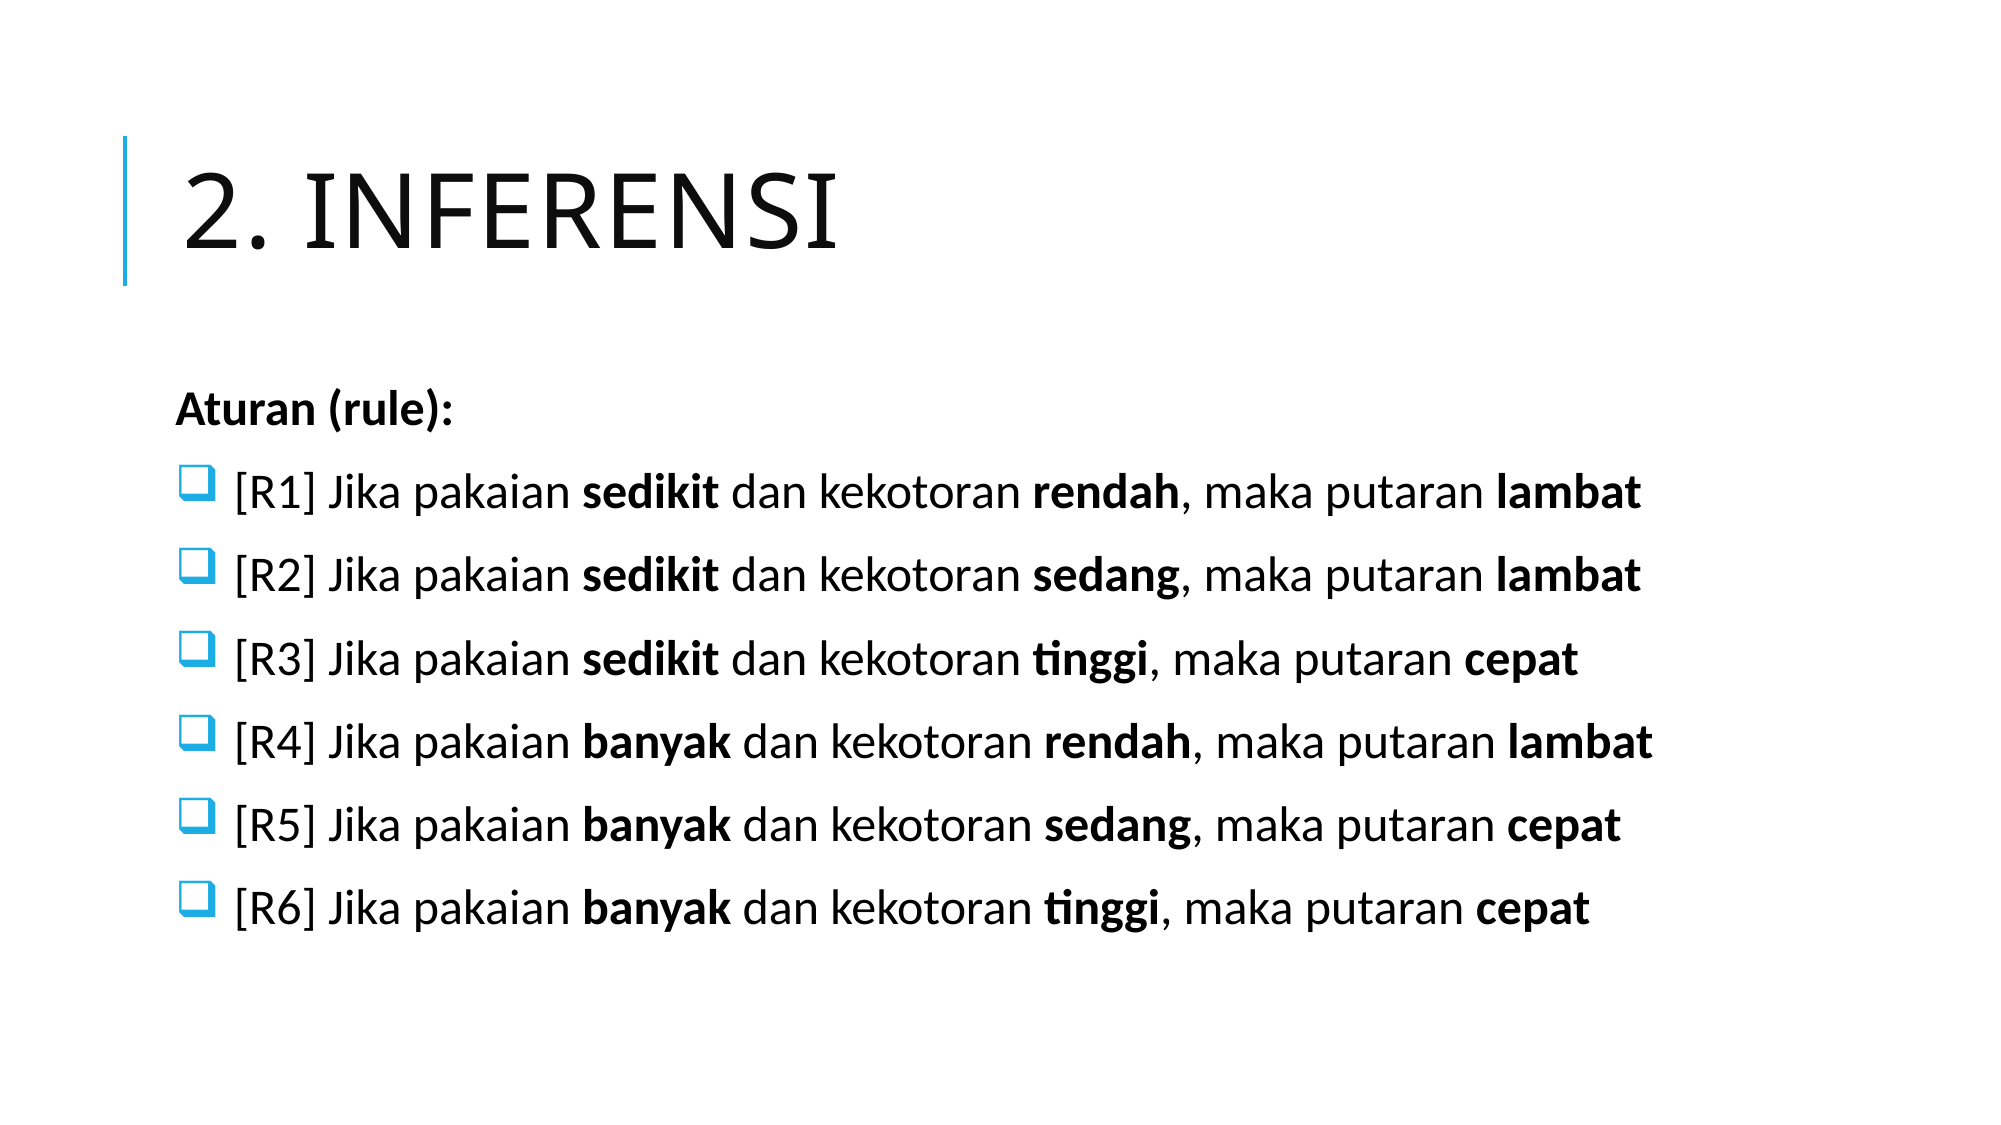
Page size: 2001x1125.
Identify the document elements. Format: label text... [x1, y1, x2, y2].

list Aturan (rule): [R1] Jika pakaian sedikit dan kekotoran rendah, maka putaran lambat [R2] Jika pakaian sedikit dan kekotoran sedang, maka putaran lambat [R3] Jika pakaian sedikit dan kekotoran tinggi, maka putaran cepat [R4] Jika pakaian banyak dan kekotoran rendah, maka putaran lambat [R5] Jika pakaian banyak dan kekotoran sedang, maka putaran cepat [R6] Jika pakaian banyak dan kekotoran tinggi, maka putaran cepat [168, 375, 1763, 1035]
title 2. INFERENSI [168, 96, 1763, 342]
